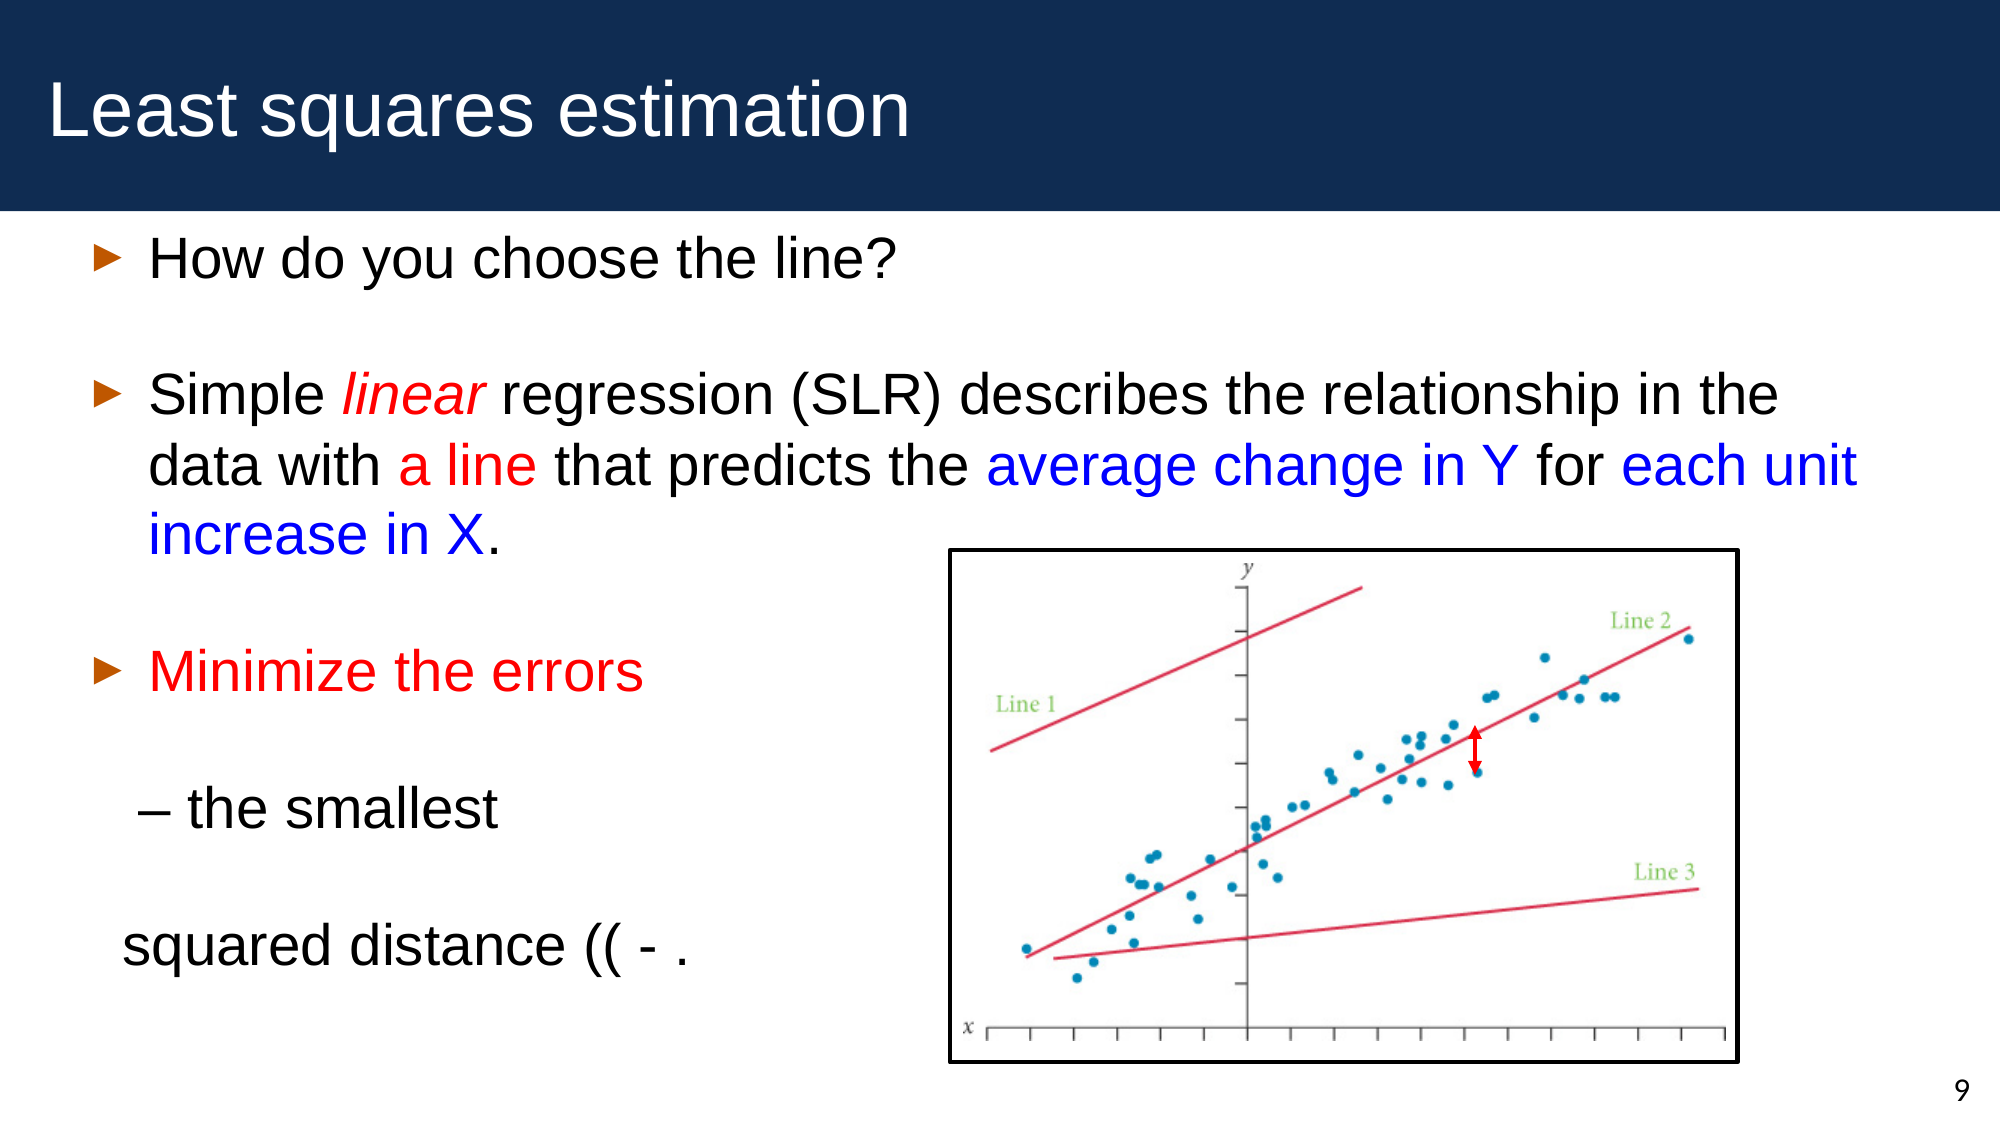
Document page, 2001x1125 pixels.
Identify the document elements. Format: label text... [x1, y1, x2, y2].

text_box [948, 548, 1740, 1064]
title Least squares estimation [32, 11, 1971, 200]
picture [962, 562, 1727, 1042]
